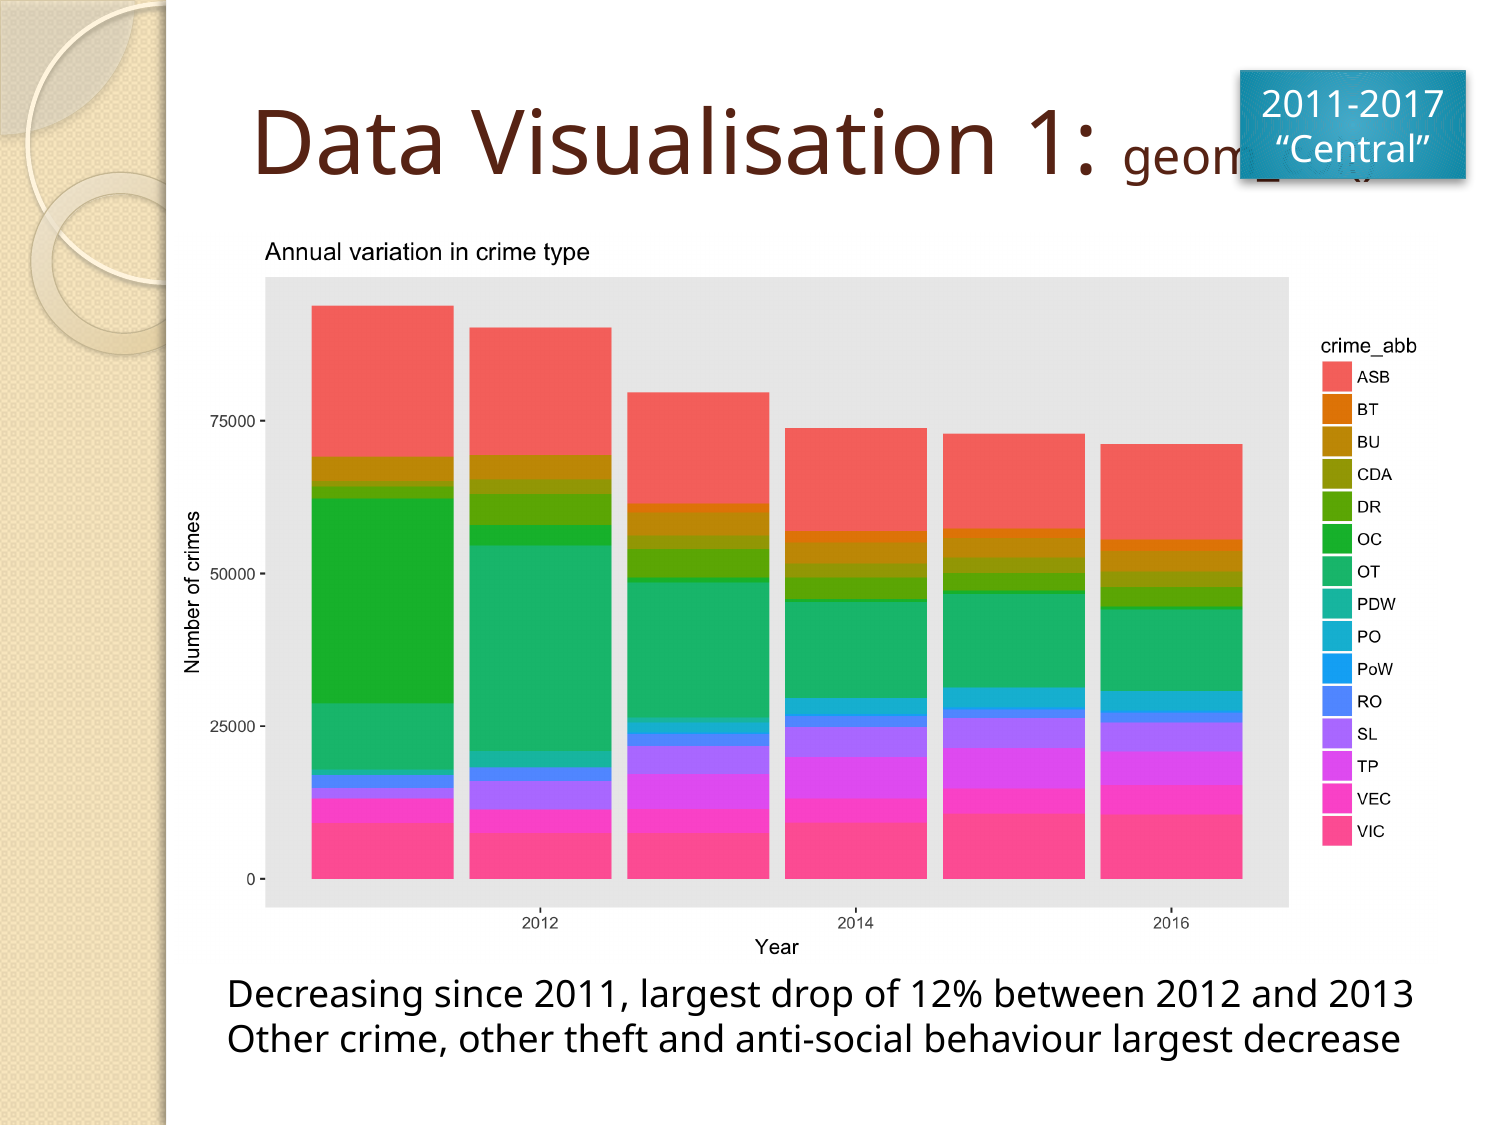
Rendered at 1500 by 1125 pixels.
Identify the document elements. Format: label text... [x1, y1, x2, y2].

text_box Decreasing since 2011, largest drop of 12% between 2012 and 2013 Other crime, other theft and anti-social behaviour largest decrease [211, 974, 1431, 1068]
picture [174, 232, 1438, 964]
text_box 2011-2017 “Central” [1240, 70, 1466, 179]
title Data Visualisation 1: geom_col() [235, 45, 1466, 233]
